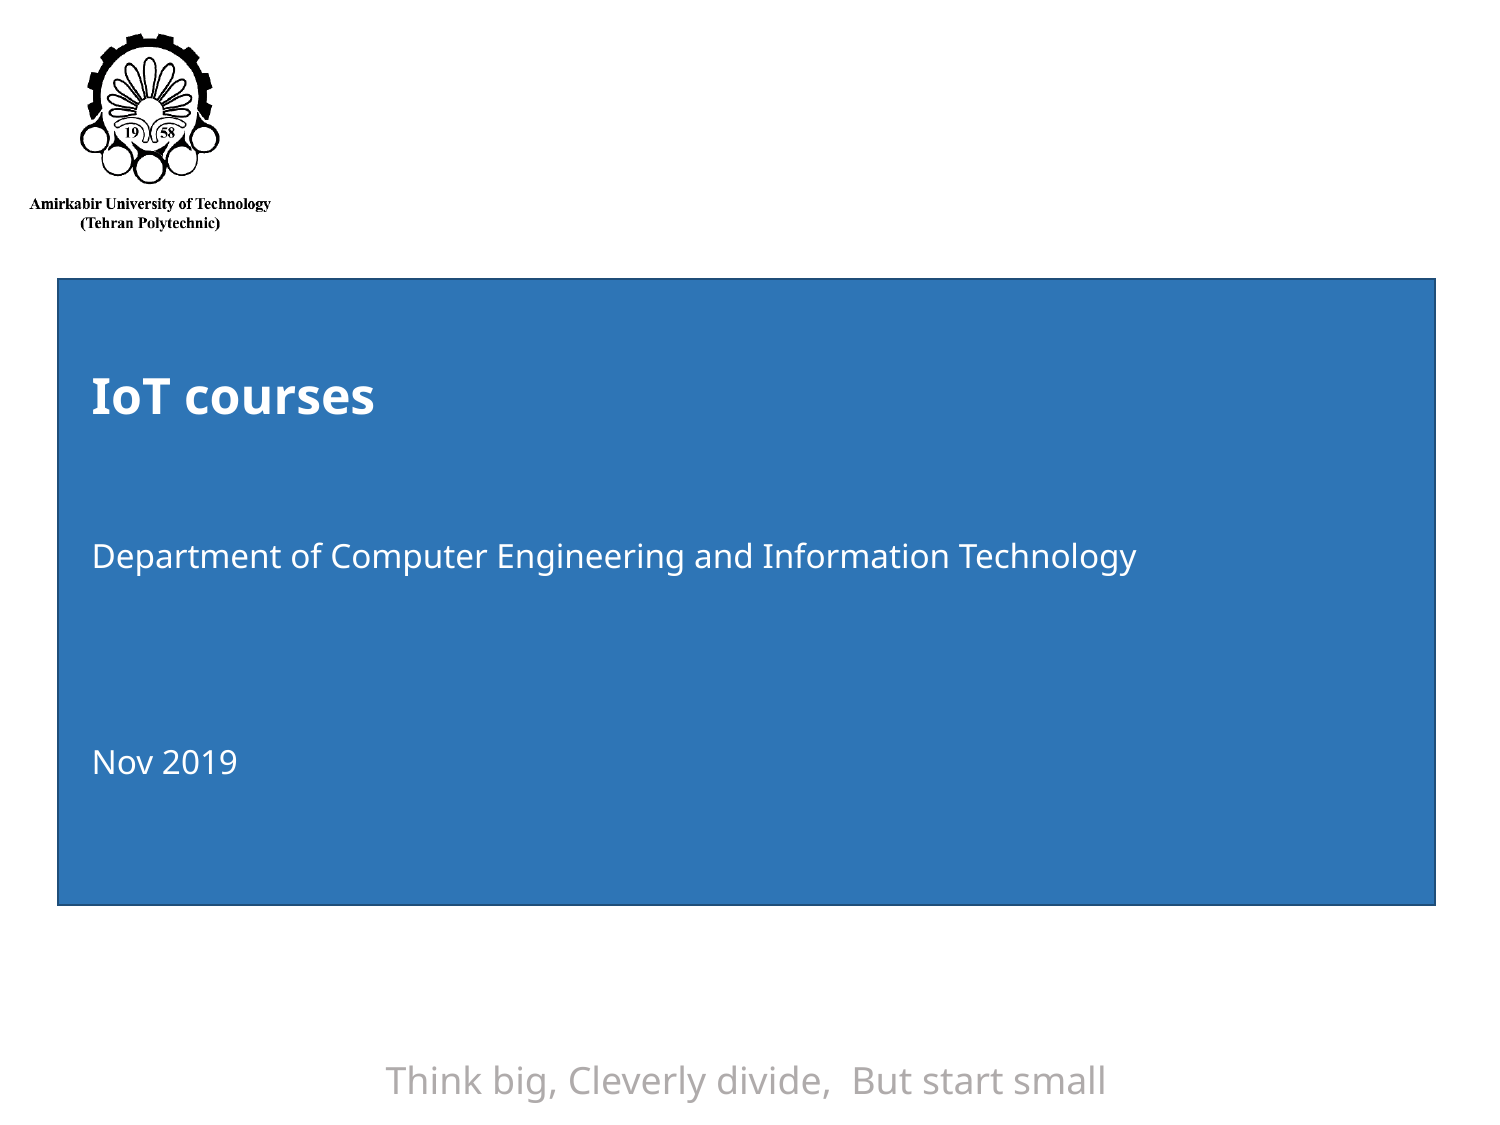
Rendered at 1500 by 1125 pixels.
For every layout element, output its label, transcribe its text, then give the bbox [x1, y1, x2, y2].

text_box [57, 278, 1436, 906]
subtitle Department of Computer Engineering and Information Technology Nov 2019 [76, 532, 1355, 906]
text_box Think big, Cleverly divide, But start small [108, 1046, 1384, 1111]
picture [29, 30, 271, 247]
title IoT courses [76, 314, 1500, 433]
